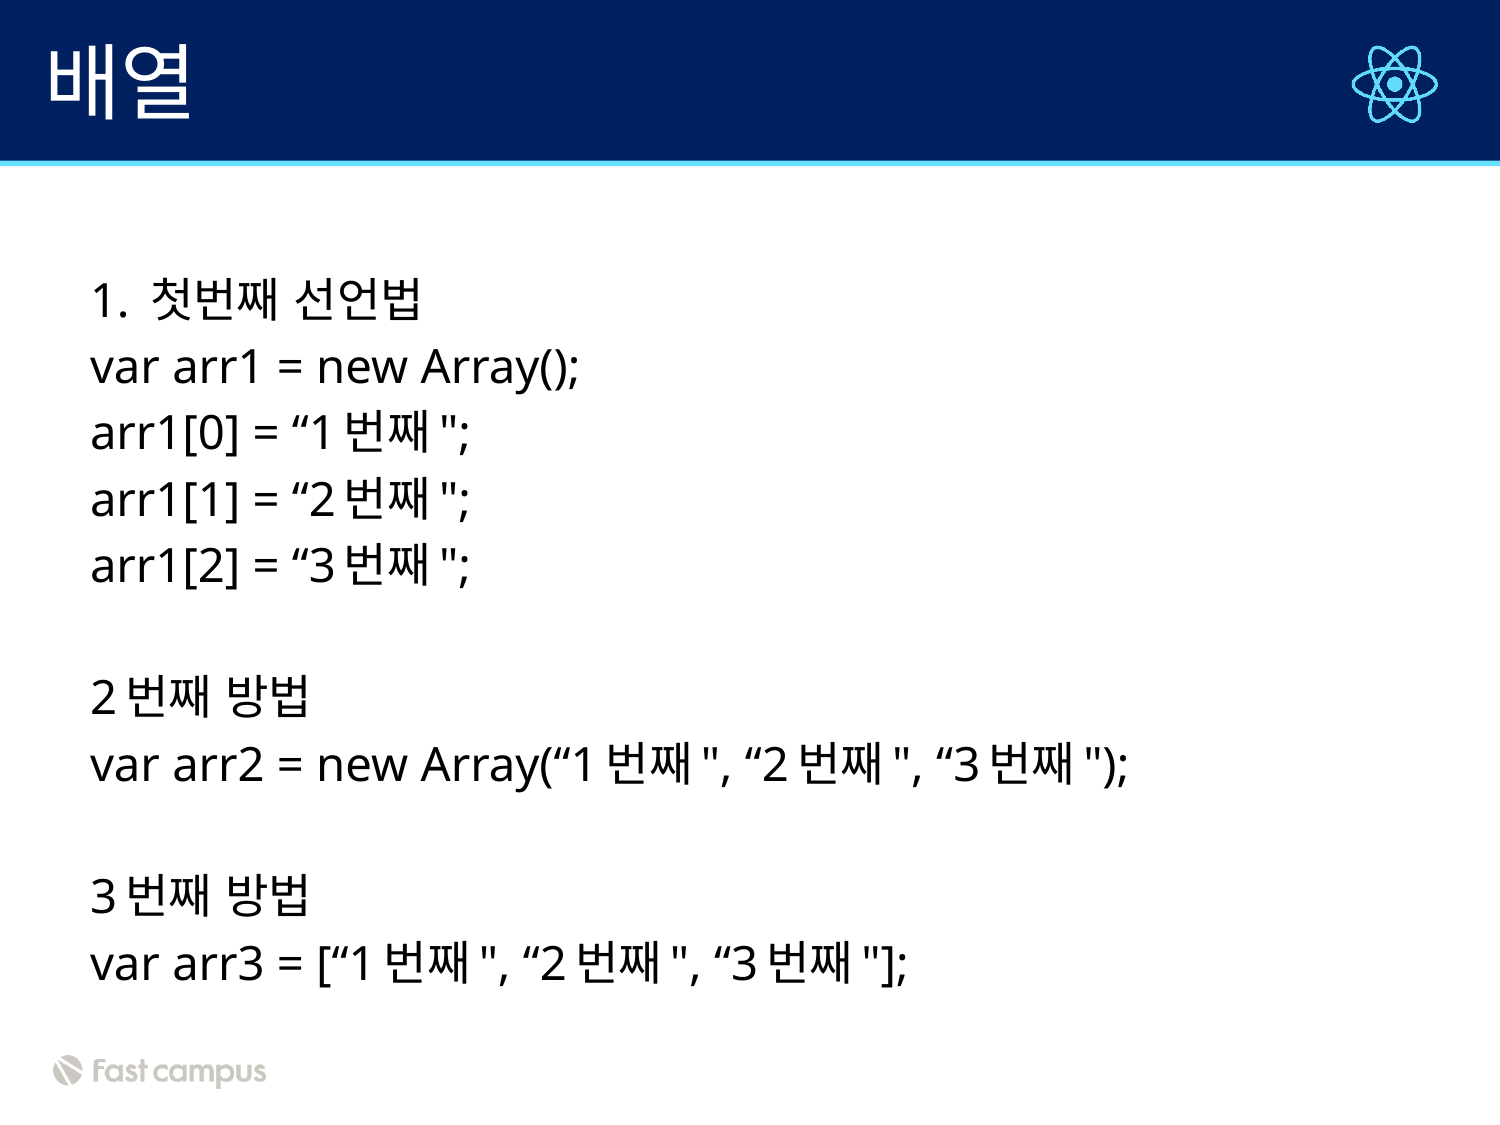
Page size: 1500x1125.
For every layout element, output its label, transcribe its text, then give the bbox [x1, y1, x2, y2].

picture [1380, 36, 1444, 135]
title 배열 [29, 0, 1380, 175]
list 1. 첫번째 선언법 var arr1 = new Array(); arr1[0] = “1번째"; arr1[1] = “2번째"; arr1[2] = “3번째"; 2번째 방법 var arr2 = new Array(“1번째", “2번째", “3번째"); 3번째 방법 var arr3 = [“1번째", “2번째", “3번째"]; [75, 262, 1425, 1005]
